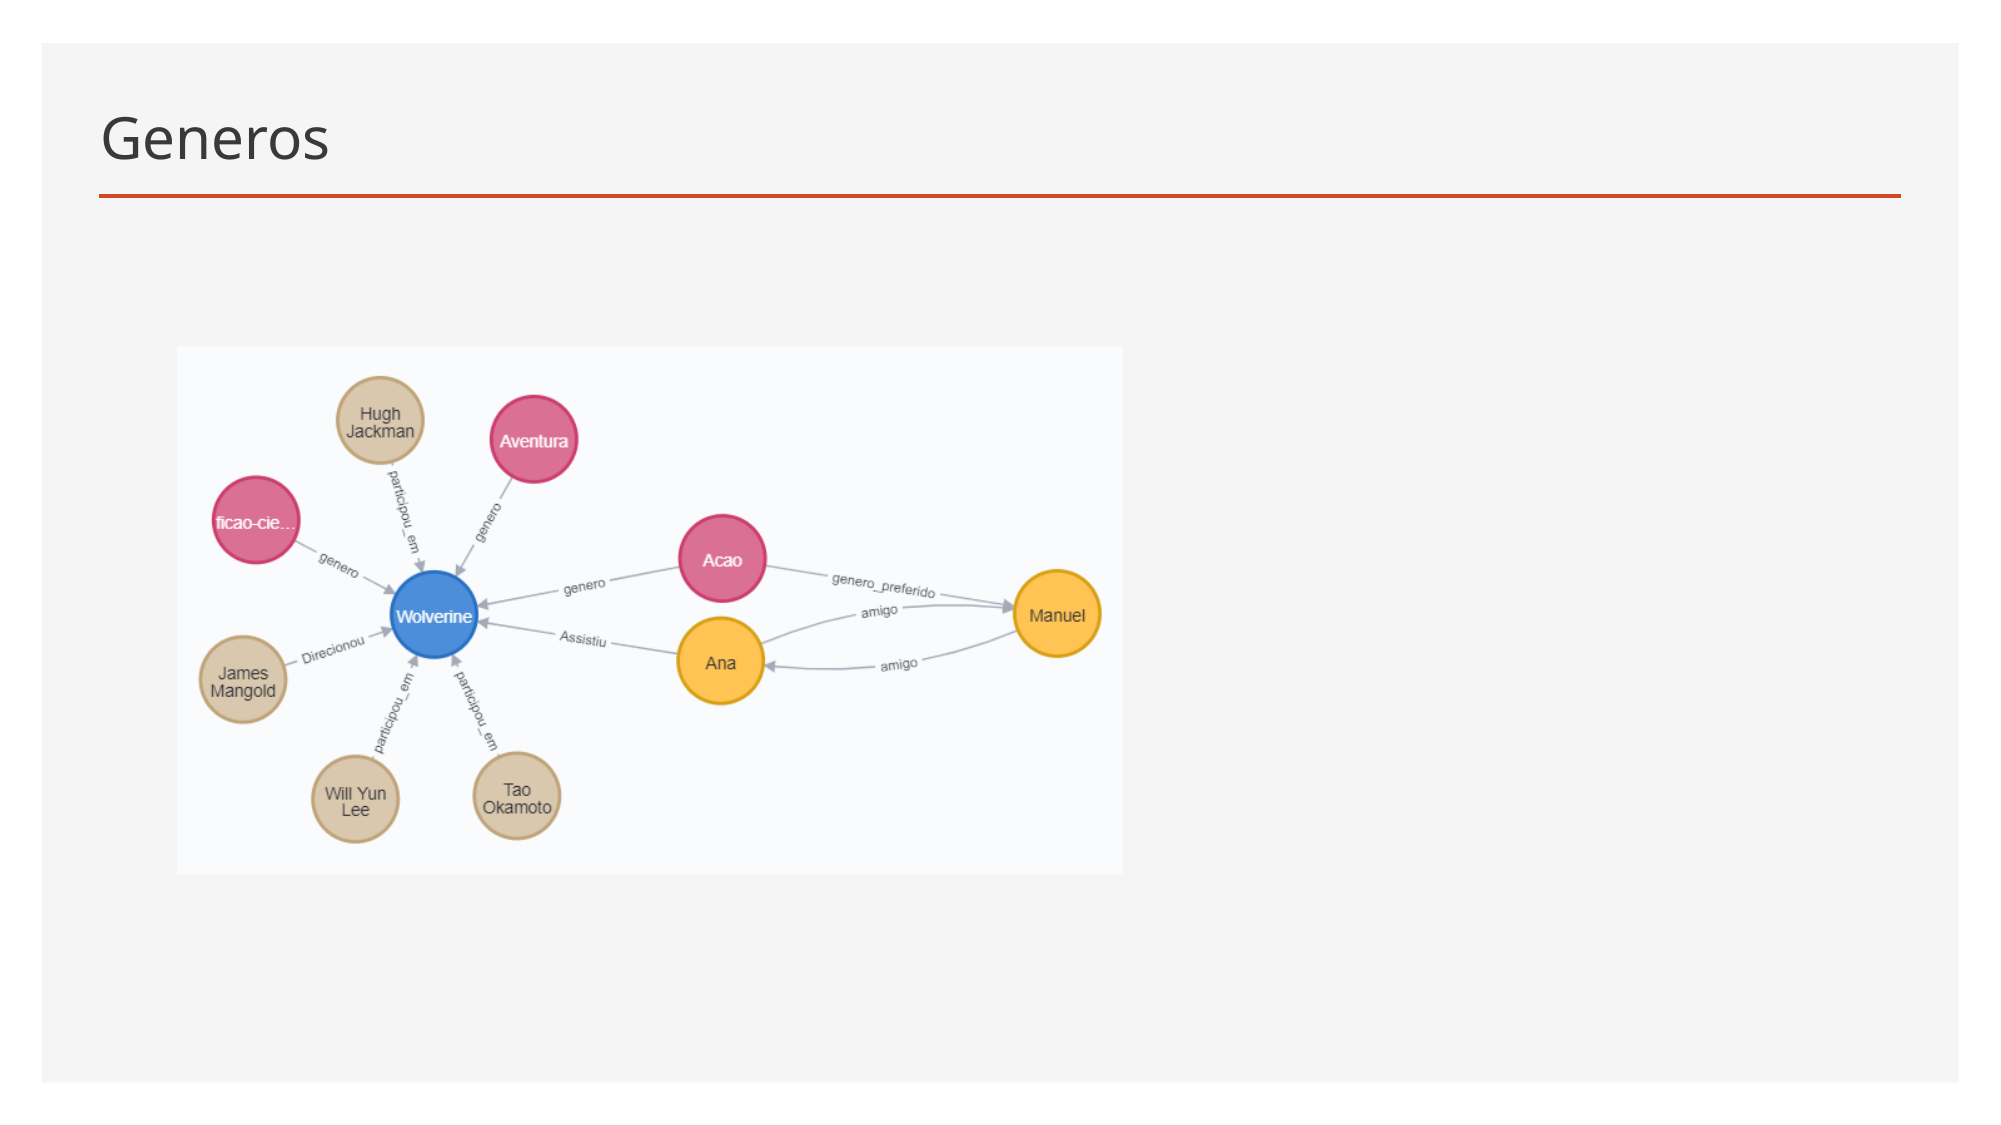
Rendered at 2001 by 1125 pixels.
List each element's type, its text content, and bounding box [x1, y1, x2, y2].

title Generos [85, 73, 1214, 179]
picture [177, 346, 1123, 875]
